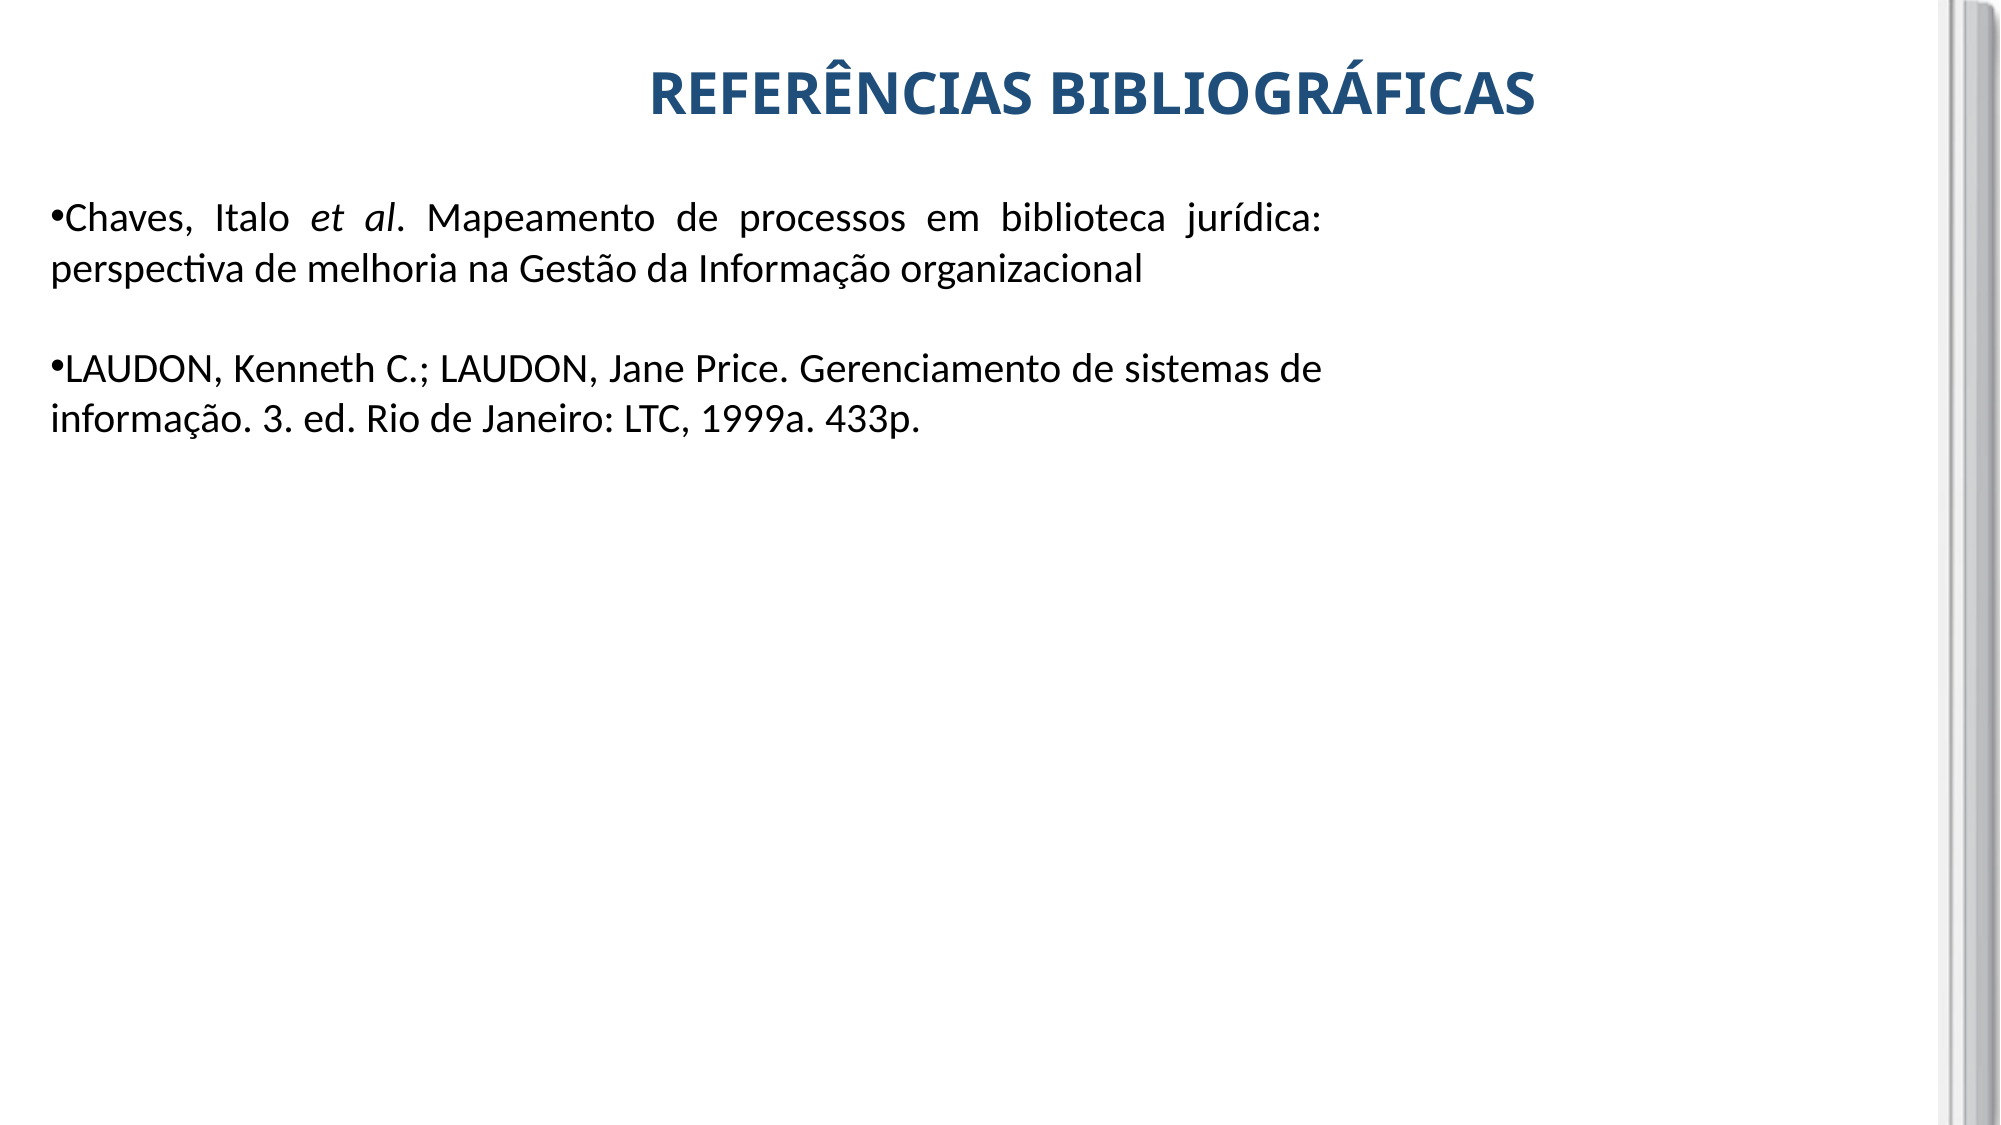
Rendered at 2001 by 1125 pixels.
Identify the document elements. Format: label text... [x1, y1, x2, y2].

text_box Chaves, Italo et al. Mapeamento de processos em biblioteca jurídica: perspectiva de melhoria na Gestão da Informação organizacional LAUDON, Kenneth C.; LAUDON, Jane Price. Gerenciamento de sistemas de informação. 3. ed. Rio de Janeiro: LTC, 1999a. 433p. [35, 182, 1339, 498]
text_box REFERÊNCIAS BIBLIOGRÁFICAS [633, 48, 1938, 134]
picture [1938, 0, 2000, 1125]
